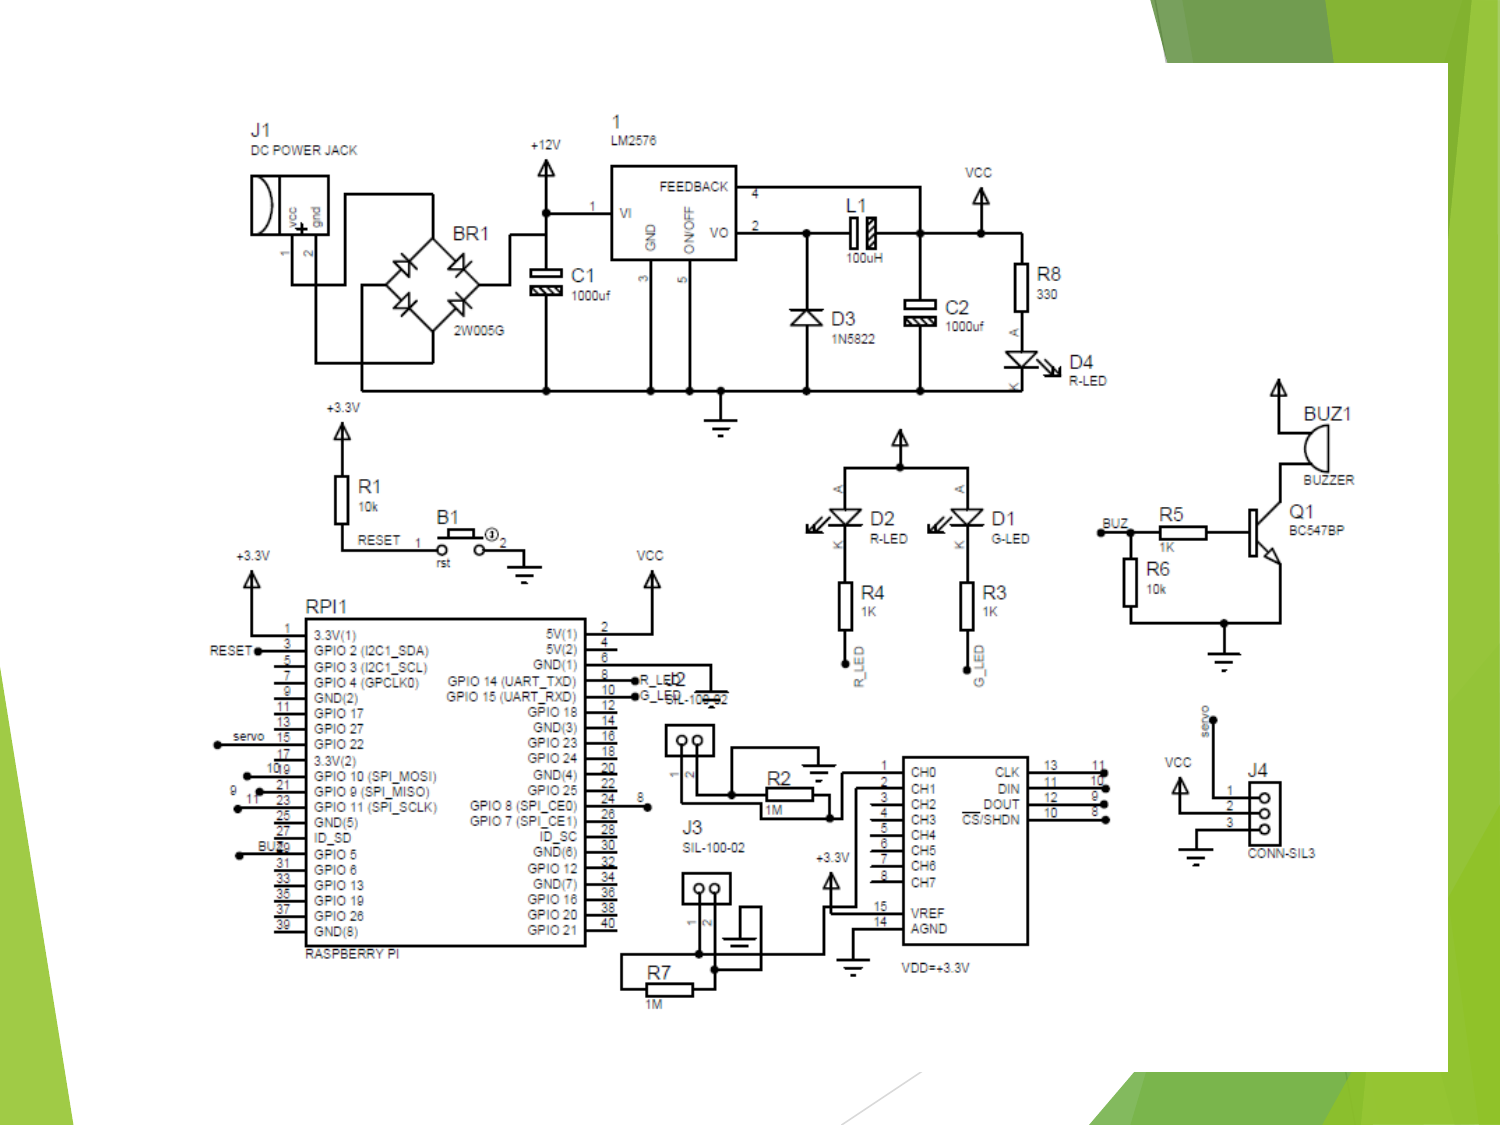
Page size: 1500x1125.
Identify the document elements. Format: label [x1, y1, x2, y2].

picture [83, 63, 1449, 1072]
